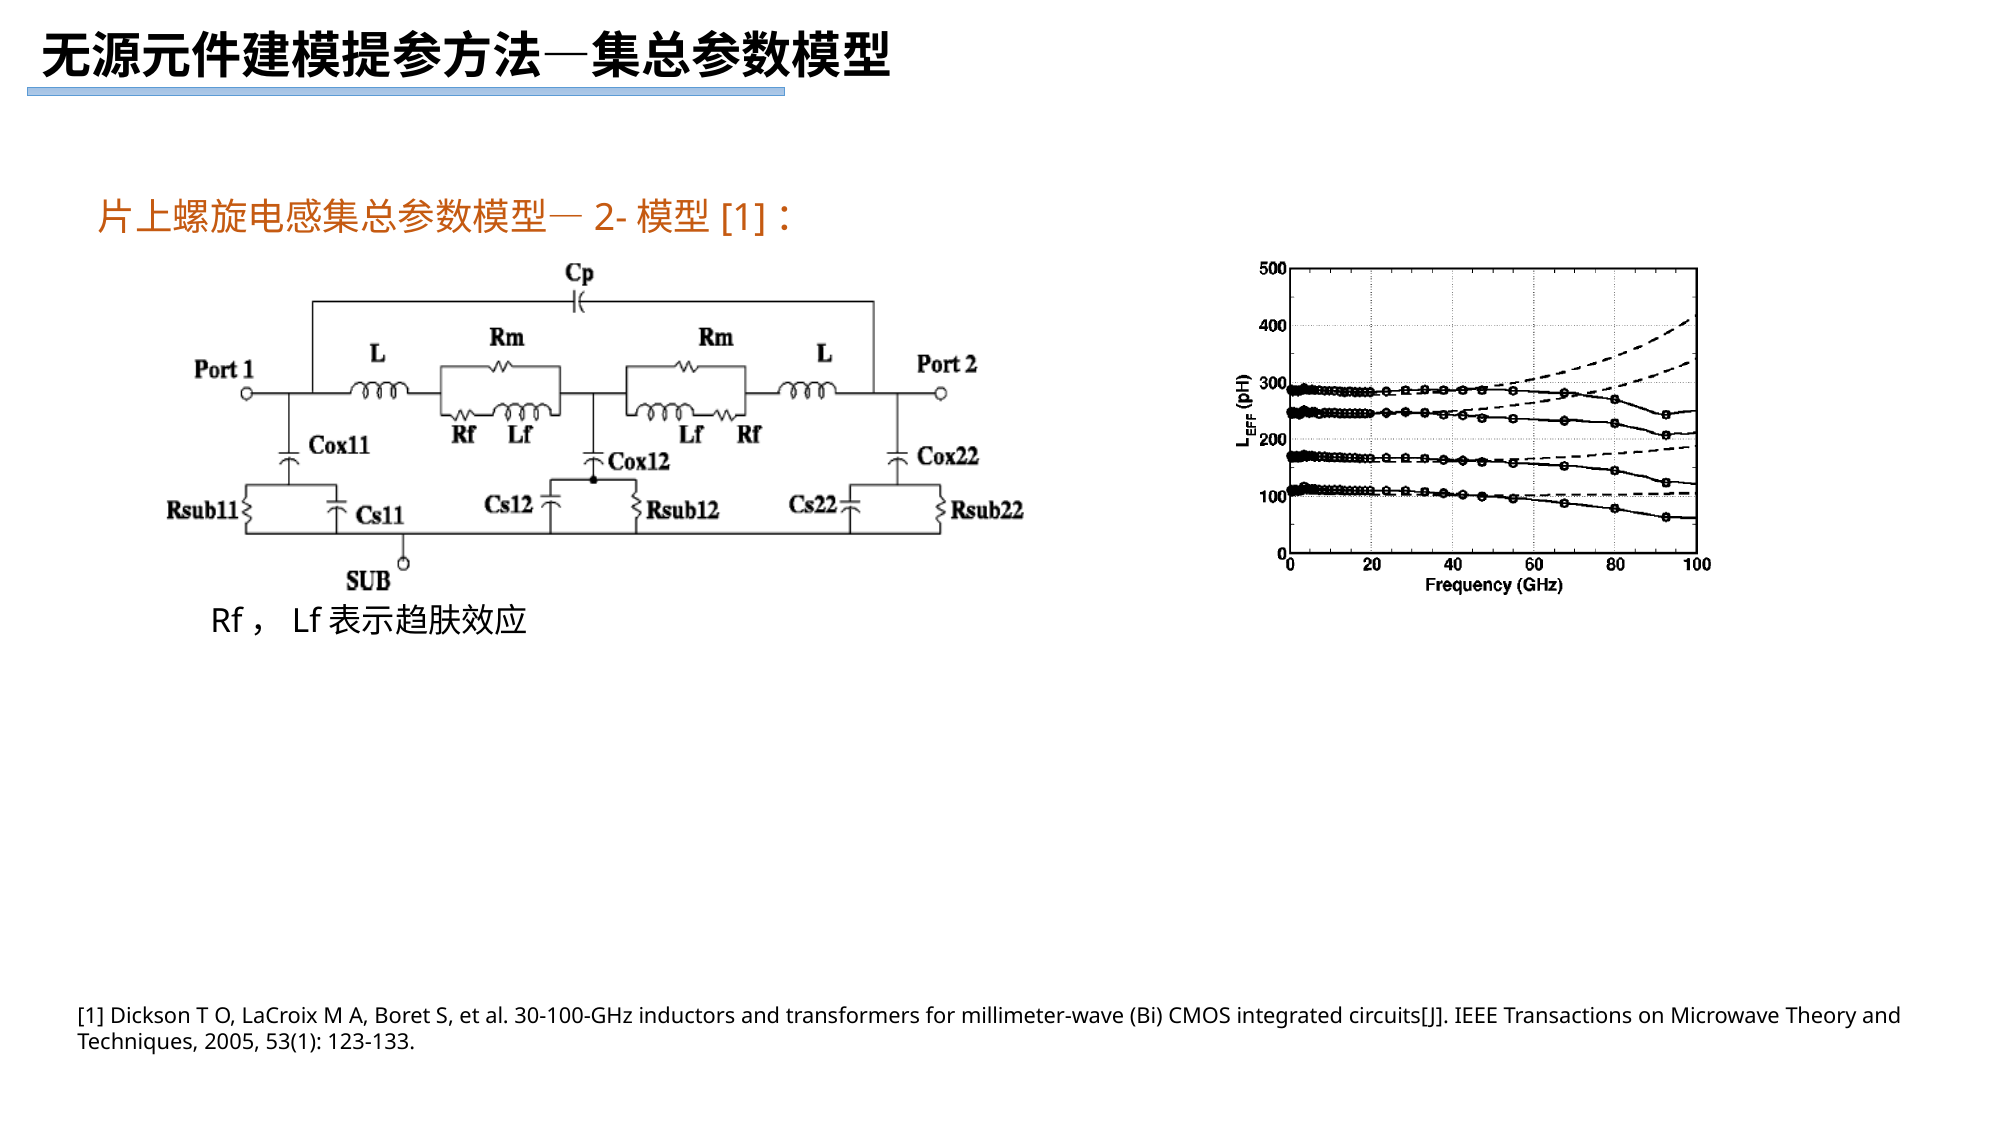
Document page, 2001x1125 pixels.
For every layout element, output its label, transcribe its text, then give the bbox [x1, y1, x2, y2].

text_box [1] Dickson T O, LaCroix M A, Boret S, et al. 30-100-GHz inductors and transformers for millimeter-wave (Bi) CMOS integrated circuits[J]. IEEE Transactions on Microwave Theory and Techniques, 2005, 53(1): 123-133. [62, 994, 1923, 1062]
picture [1222, 257, 1722, 600]
picture [149, 256, 1041, 601]
text_box Rf，Lf表示趋肤效应 [195, 601, 965, 647]
text_box [27, 91, 785, 96]
text_box 无源元件建模提参方法—集总参数模型 [27, 15, 1200, 91]
